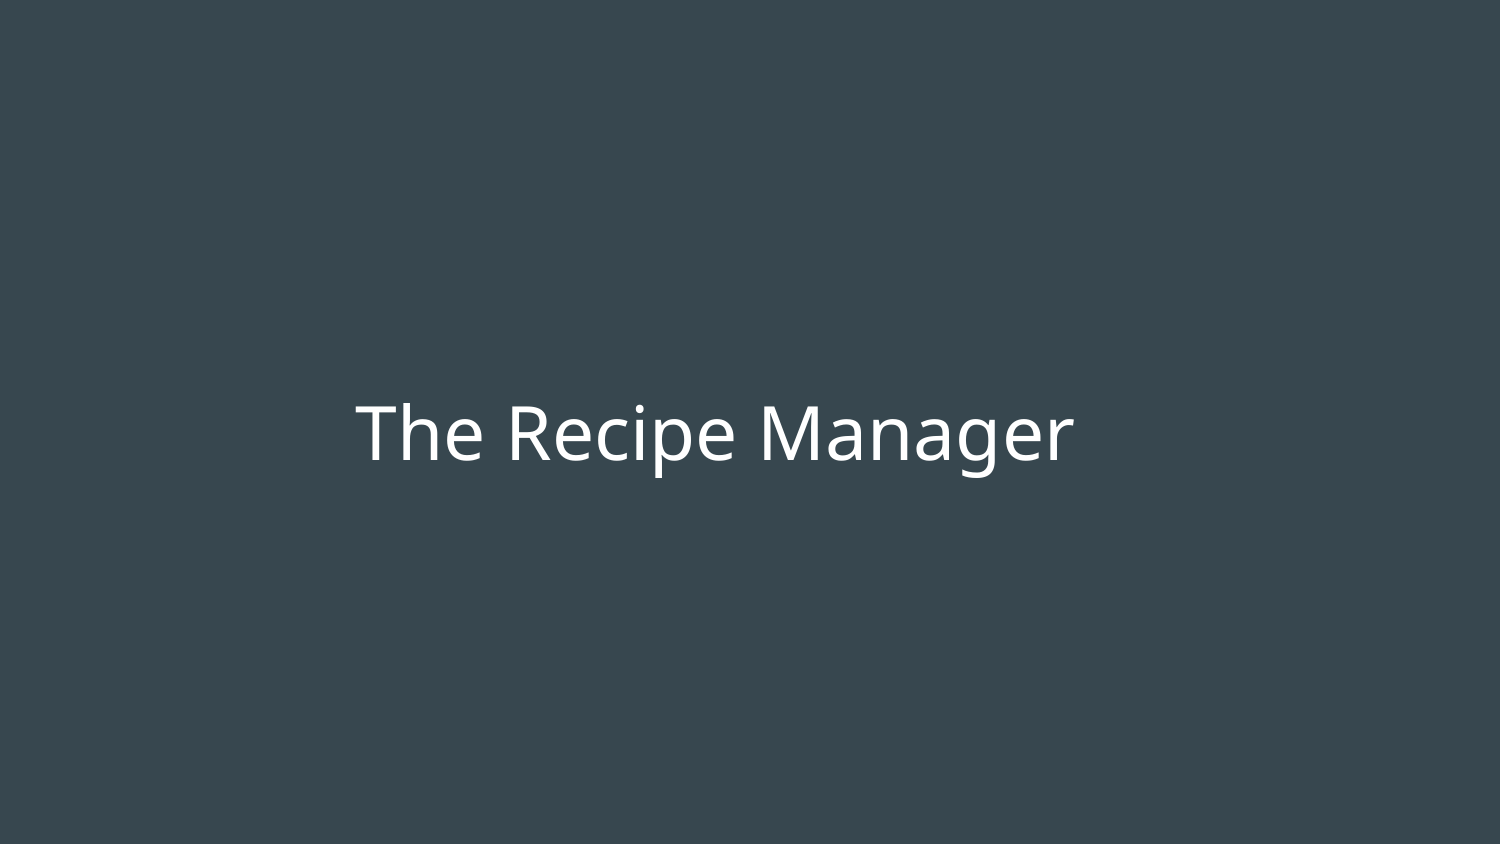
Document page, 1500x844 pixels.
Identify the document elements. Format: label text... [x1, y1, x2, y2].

title The Recipe Manager [49, 306, 1382, 556]
